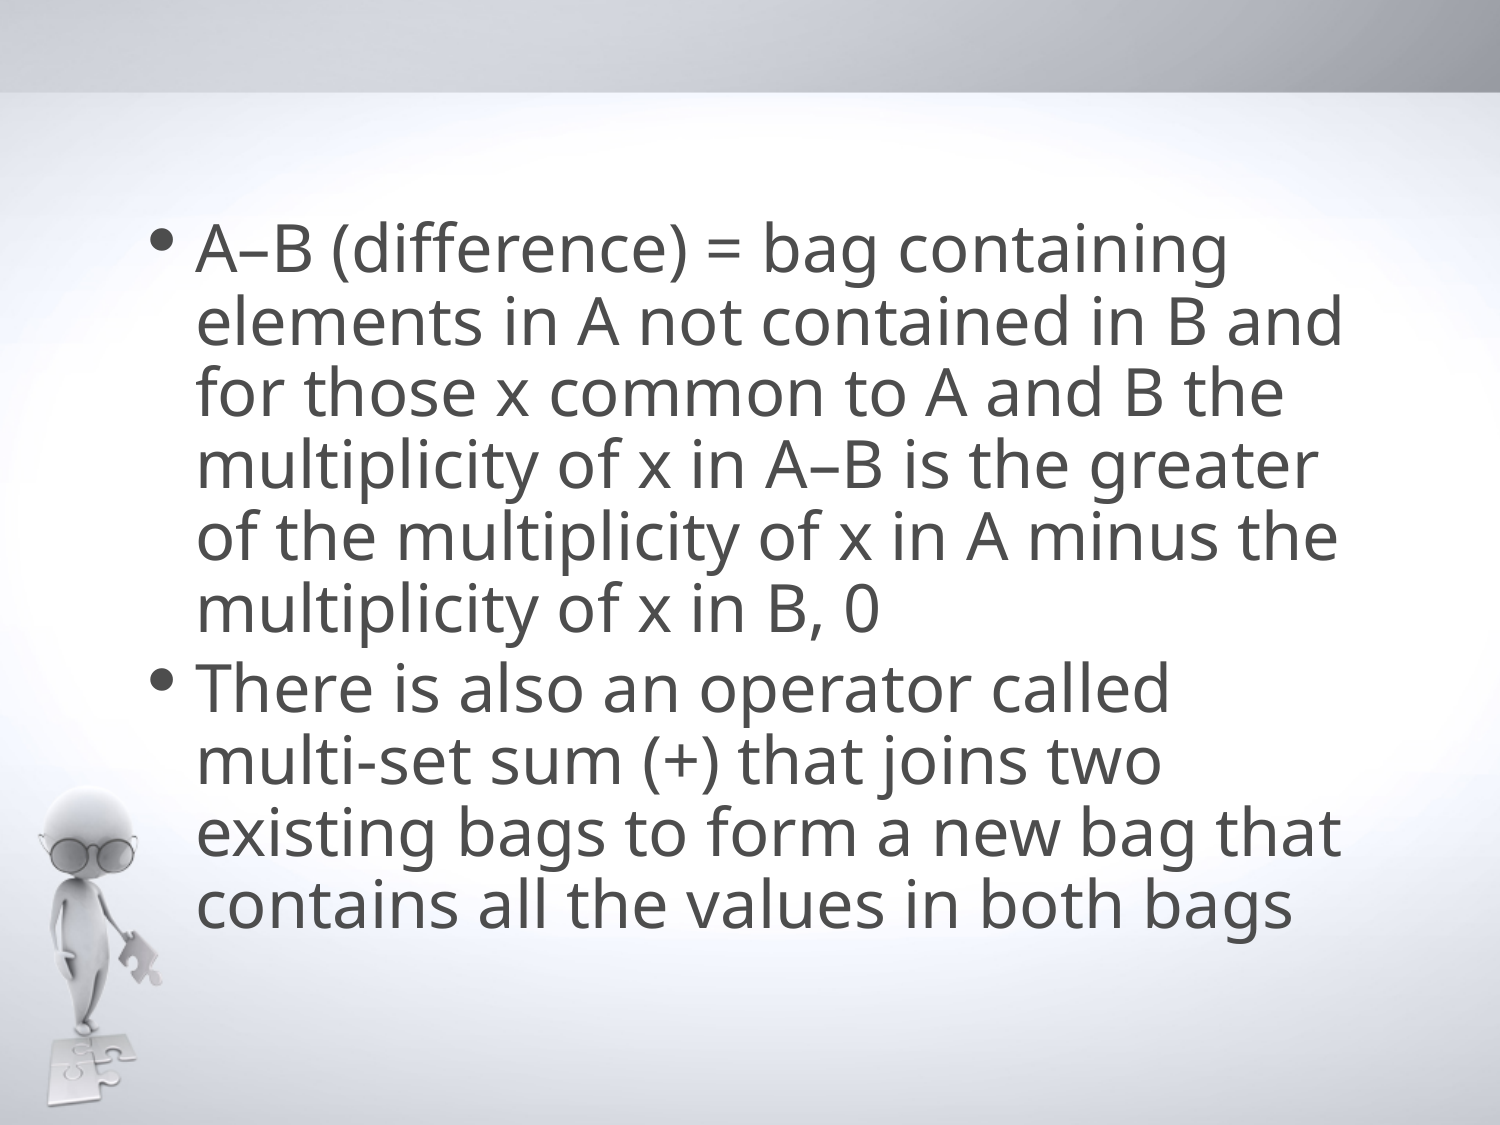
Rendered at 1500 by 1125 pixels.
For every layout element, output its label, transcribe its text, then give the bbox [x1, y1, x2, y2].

text_box A–B (difference) = bag containing elements in A not contained in B and for those x common to A and B the multiplicity of x in A–B is the greater of the multiplicity of x in A minus the multiplicity of x in B, 0 There is also an operator called multi-set sum (+) that joins two existing bags to form a new bag that contains all the values in both bags [135, 208, 1369, 1024]
picture [0, 0, 1500, 1125]
text_box [10, 6, 1436, 94]
